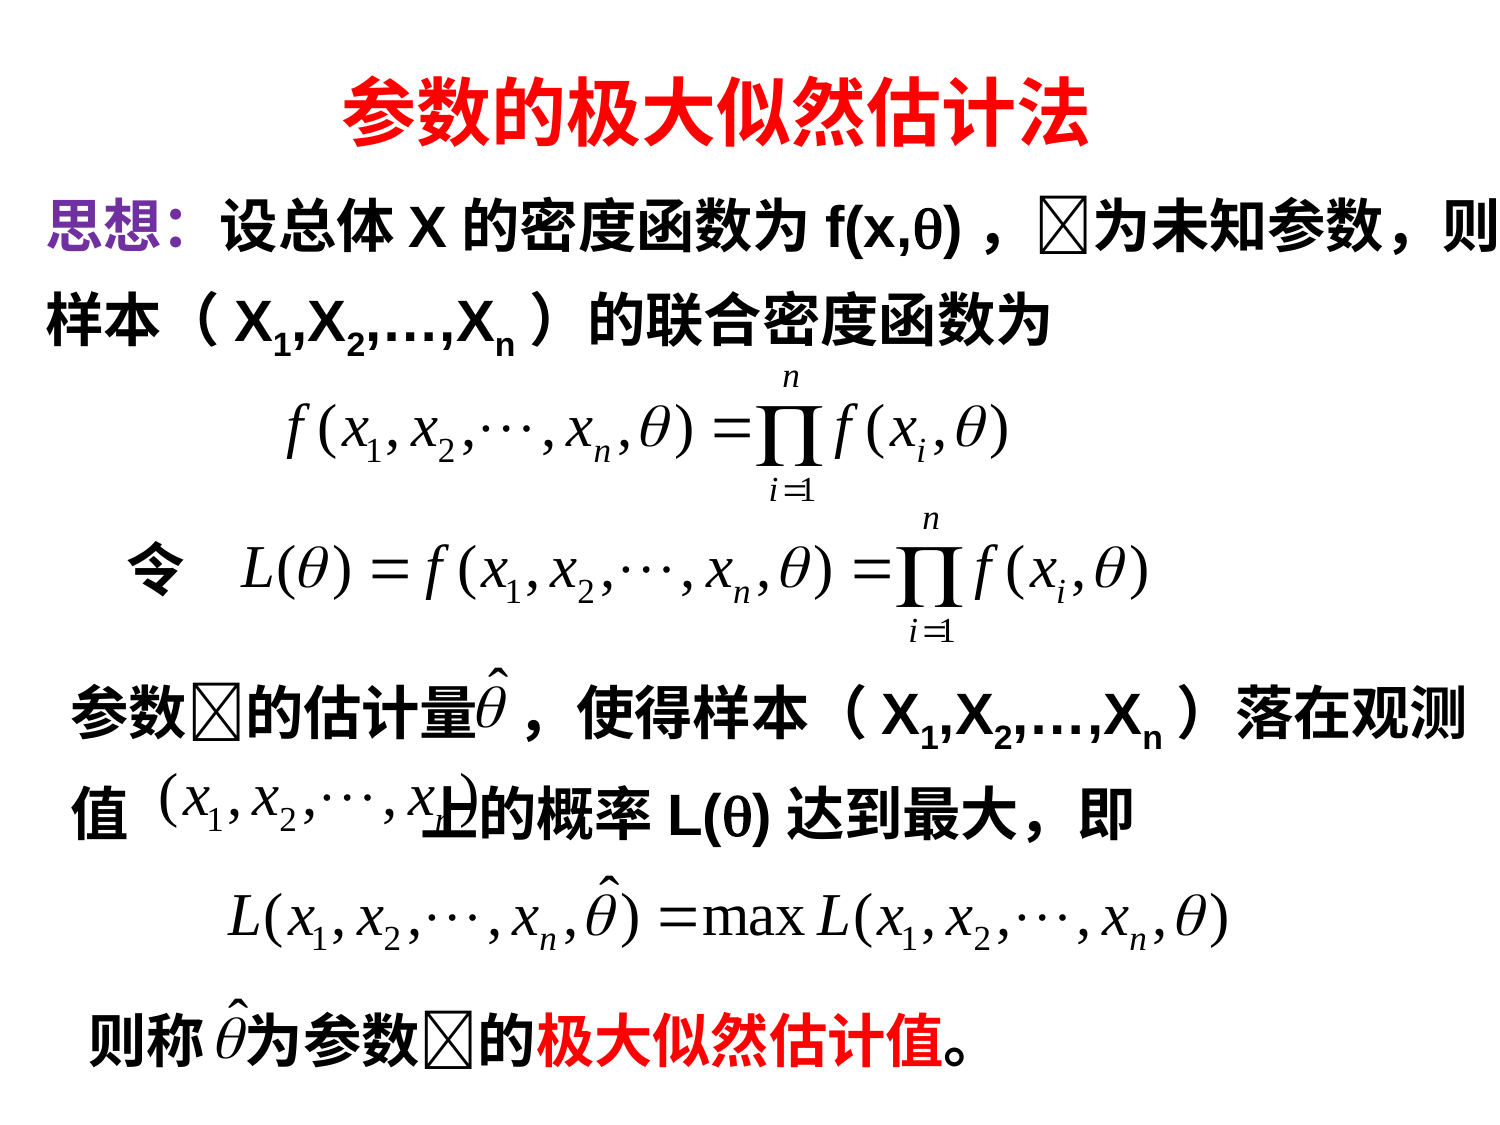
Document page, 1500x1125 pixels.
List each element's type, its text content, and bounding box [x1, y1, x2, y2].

text_box 参数的极大似然估计法 [327, 31, 1158, 161]
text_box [265, 349, 1022, 490]
text_box 令 [112, 504, 224, 611]
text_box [73, 975, 1045, 1075]
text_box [229, 491, 1160, 643]
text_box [64, 644, 1474, 847]
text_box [216, 864, 1243, 966]
text_box 思想：设总体X的密度函数为f(x,)，为未知参数，则 样本（X1,X2,…,Xn）的联合密度函数为 [30, 161, 1500, 371]
